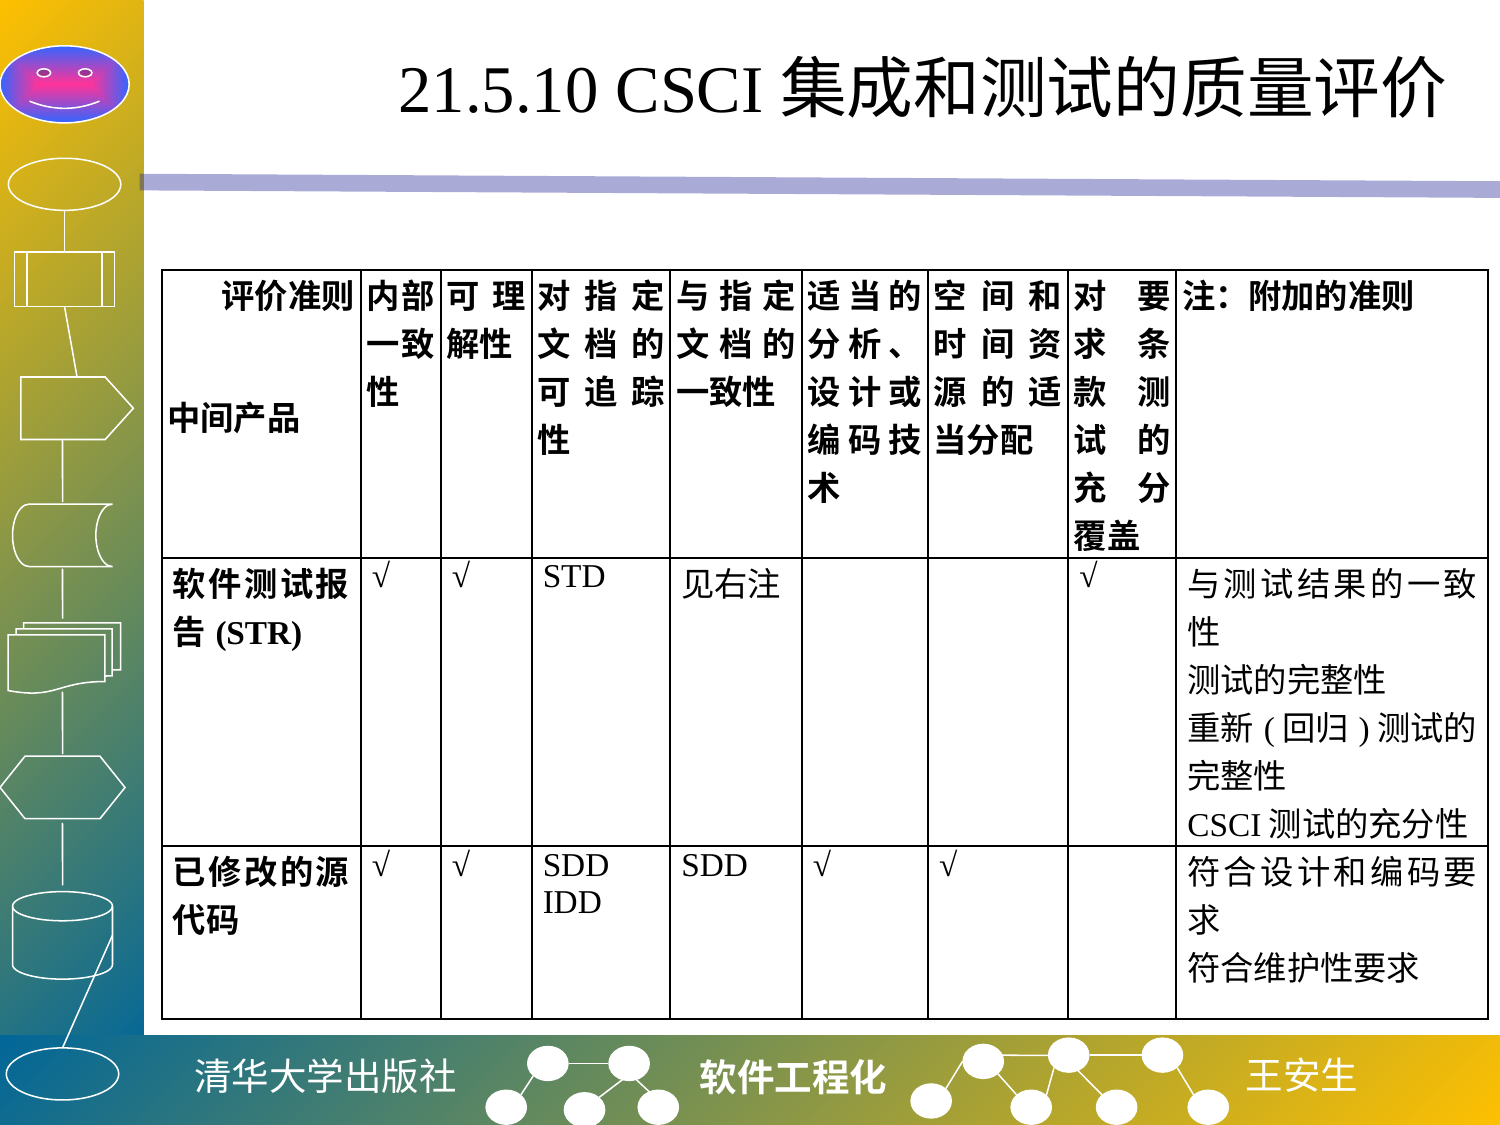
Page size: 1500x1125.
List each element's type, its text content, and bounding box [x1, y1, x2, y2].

table_cell 符合设计和编码要求 符合维护性要求 [1177, 847, 1487, 1018]
table_cell √ [1069, 559, 1175, 845]
table_cell STD [533, 559, 669, 845]
table_cell [803, 559, 927, 845]
table_cell [929, 559, 1067, 845]
table_header 评价准则 中间产品 [163, 271, 360, 557]
table_header 空间和时间资源的适当分配 [929, 271, 1067, 557]
table_header 可理解性 [442, 271, 531, 557]
table_header 与指定文档的一致性 [671, 271, 801, 557]
table_cell 已修改的源代码 [163, 847, 360, 1018]
table_header 对指定文档的可追踪性 [533, 271, 669, 557]
table_cell √ [362, 847, 440, 1018]
table_cell SDD IDD [533, 847, 669, 1018]
table_cell √ [442, 847, 531, 1018]
table_cell √ [442, 559, 531, 845]
table_cell √ [362, 559, 440, 845]
table_header 适当的分析、设计或编码技术 [803, 271, 927, 557]
table_header 注：附加的准则 [1177, 271, 1487, 557]
title 21.5.10 CSCI集成和测试的质量评价 [187, 24, 1463, 147]
table_header 内部一致性 [362, 271, 440, 557]
table_cell [1069, 847, 1175, 1018]
table_cell 软件测试报告(STR) [163, 559, 360, 845]
table_header 对要求条款测试的充分覆盖 [1069, 271, 1175, 557]
table_cell √ [803, 847, 927, 1018]
table_cell 见右注 [671, 559, 801, 845]
table_cell 与测试结果的一致性 测试的完整性 重新(回归)测试的完整性 CSCI测试的充分性 [1177, 559, 1487, 845]
table_cell SDD [671, 847, 801, 1018]
table_cell √ [929, 847, 1067, 1018]
